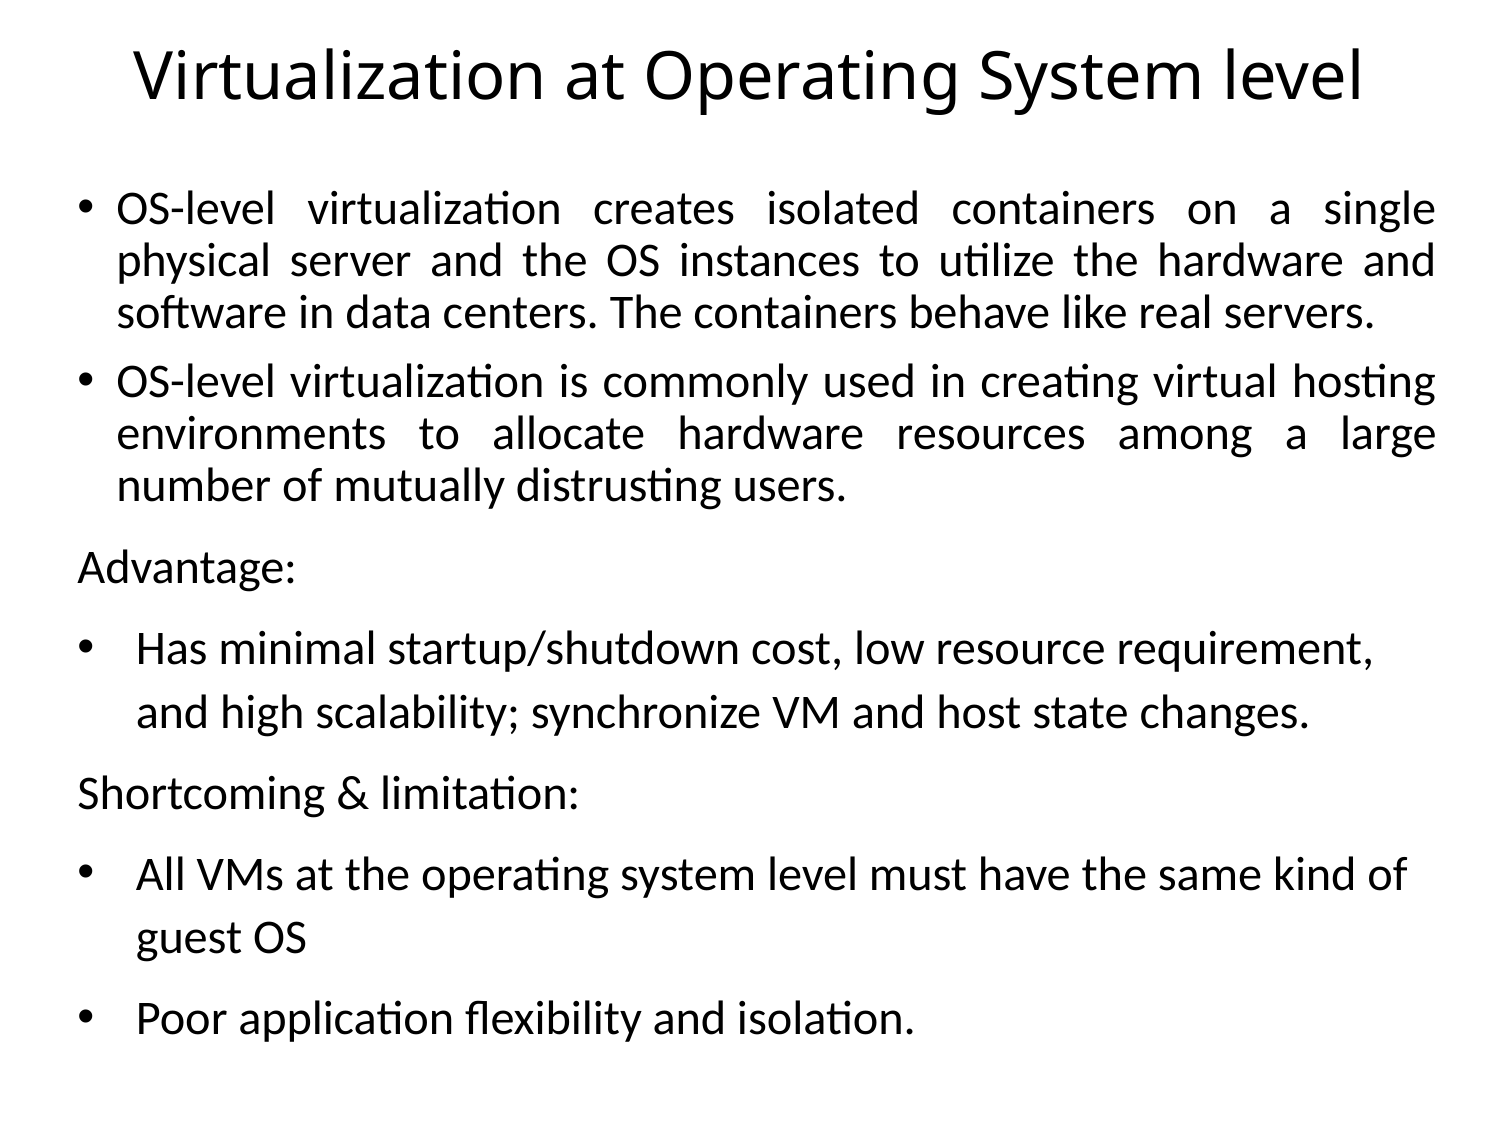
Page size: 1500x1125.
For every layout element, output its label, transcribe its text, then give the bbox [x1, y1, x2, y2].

title Virtualization at Operating System level [103, 14, 1397, 142]
list OS-level virtualization creates isolated containers on a single physical server and the OS instances to utilize the hardware and software in data centers. The containers behave like real servers. OS-level virtualization is commonly used in creating virtual hosting environments to allocate hardware resources among a large number of mutually distrusting users. Advantage: Has minimal startup/shutdown cost, low resource requirement, and high scalability; synchronize VM and host state changes. Shortcoming & limitation: All VMs at the operating system level must have the same kind of guest OS Poor application flexibility and isolation. [62, 174, 1453, 1053]
